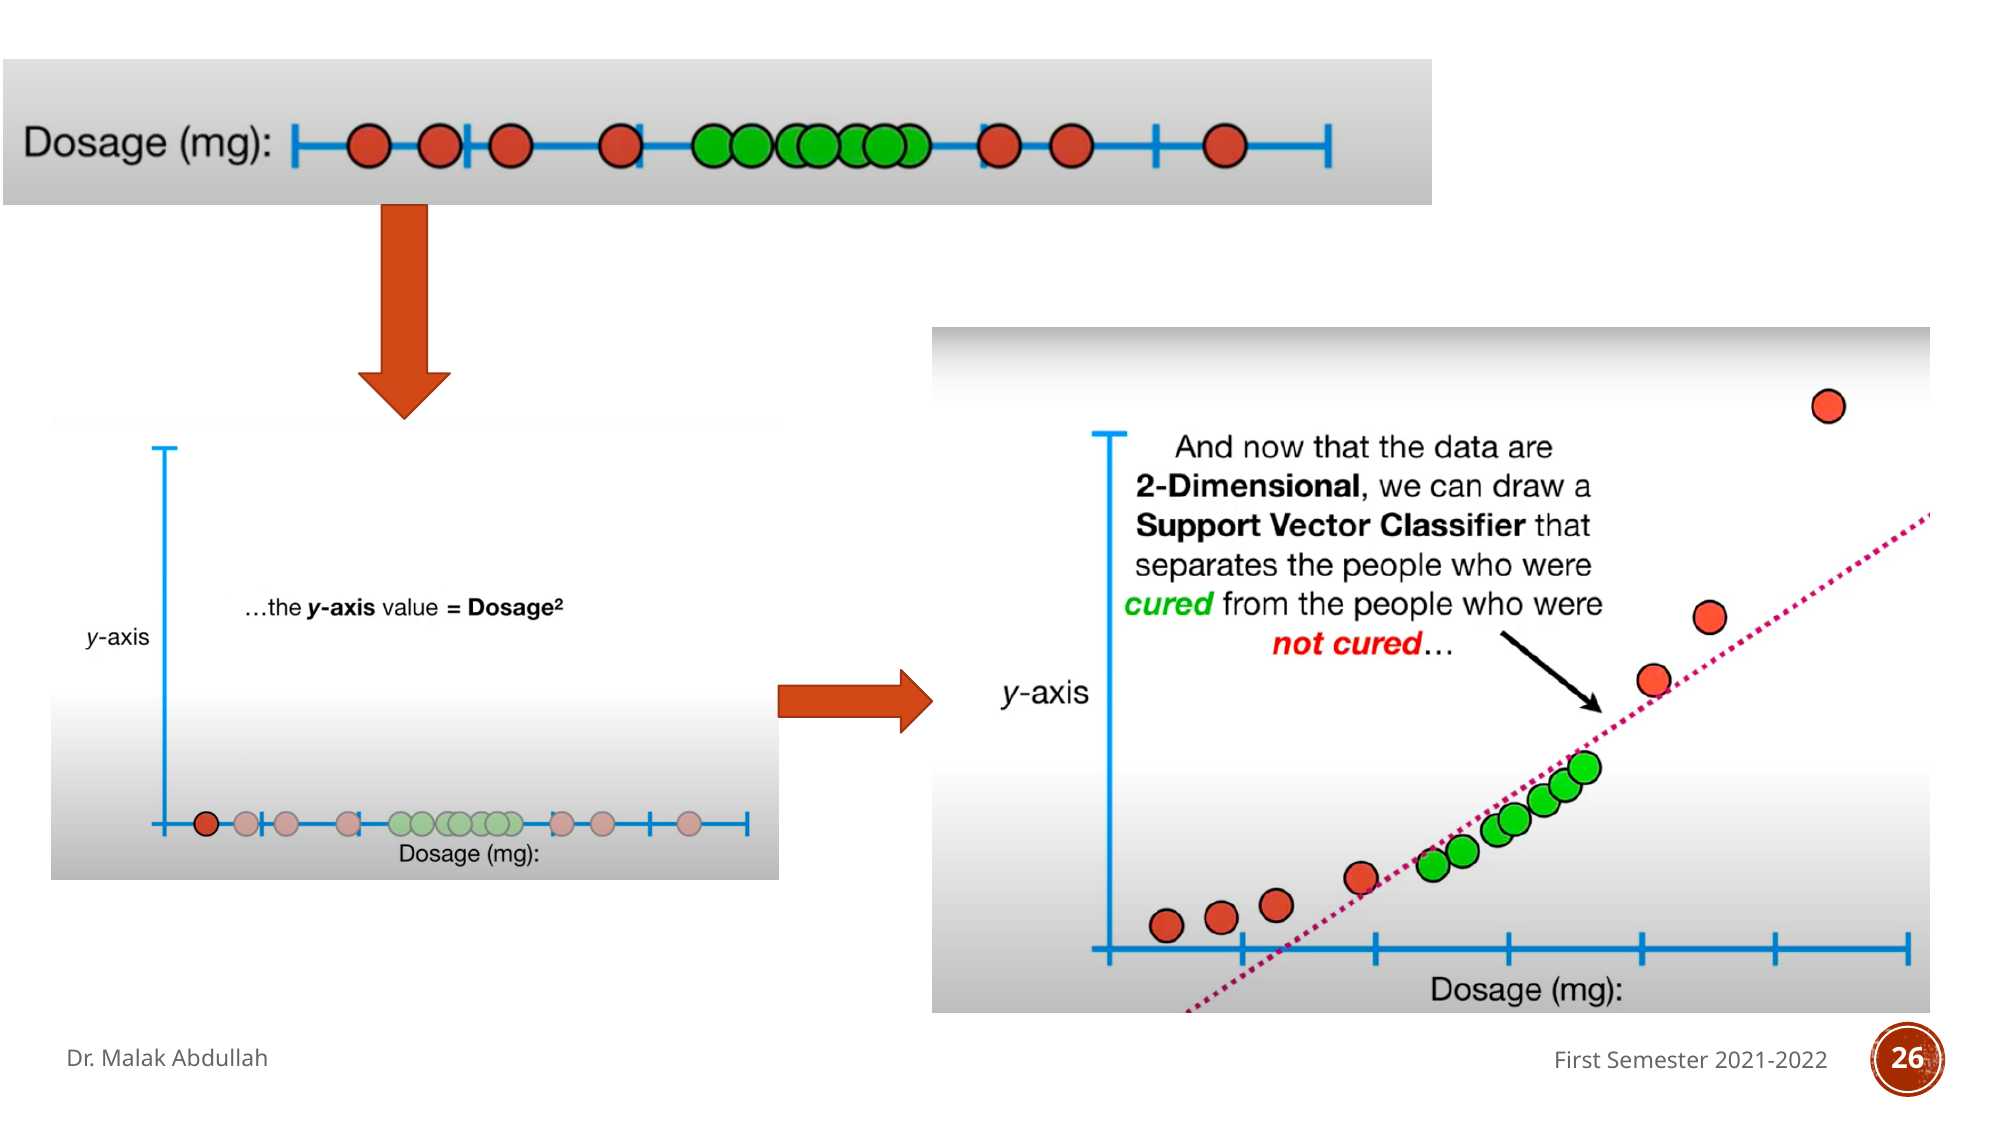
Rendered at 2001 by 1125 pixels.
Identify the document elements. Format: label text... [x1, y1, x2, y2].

picture [932, 327, 1930, 1013]
text_box [357, 206, 451, 419]
footer Dr. Malak Abdullah [51, 1028, 1217, 1089]
slide_number 26 [1855, 1028, 1961, 1089]
text_box [780, 669, 931, 734]
slide_number First Semester 2021-2022 [1306, 1028, 1844, 1089]
picture [4, 60, 1432, 206]
picture [51, 418, 779, 880]
